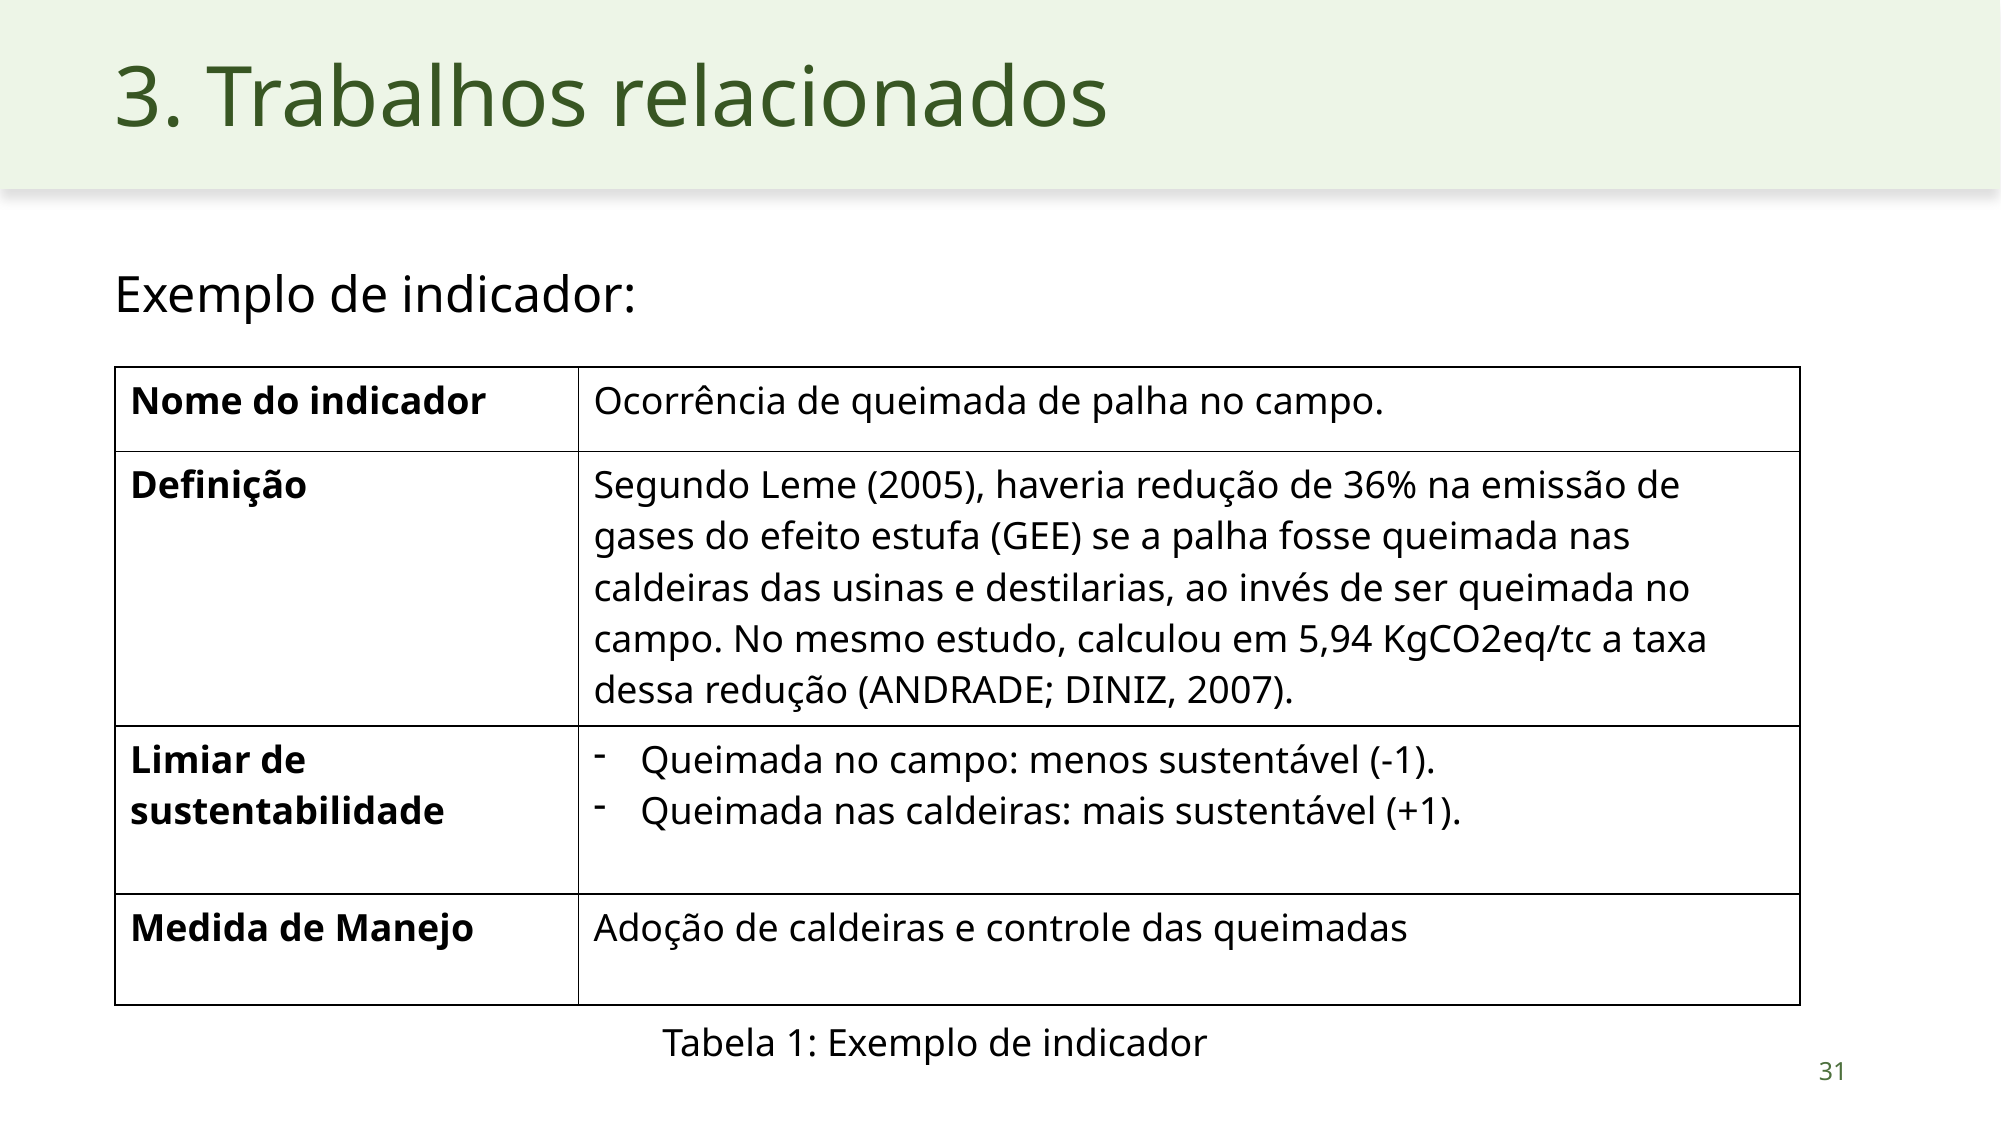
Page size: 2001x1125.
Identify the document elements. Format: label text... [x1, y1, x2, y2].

table_header Nome do indicador [116, 368, 578, 451]
table_cell Segundo Leme (2005), haveria redução de 36% na emissão de gases do efeito estufa (GEE) se a palha fosse queimada nas caldeiras das usinas e destilarias, ao invés de ser queimada no campo. No mesmo estudo, calculou em 5,94 KgCO2eq/tc a taxa dessa redução (ANDRADE; DINIZ, 2007). [579, 452, 1799, 725]
slide_number 31 [1325, 1042, 1863, 1103]
table_cell Queimada no campo: menos sustentável (-1). Queimada nas caldeiras: mais sustentável (+1). [579, 727, 1799, 893]
table_header Ocorrência de queimada de palha no campo. [579, 368, 1799, 451]
text_box Tabela 1: Exemplo de indicador [647, 1012, 1224, 1072]
table_cell Definição [116, 452, 578, 725]
table_cell Medida de Manejo [116, 895, 578, 1004]
title 3. Trabalhos relacionados [99, 0, 1863, 186]
table_cell Limiar de sustentabilidade [116, 727, 578, 893]
text_box Exemplo de indicador: [99, 230, 1863, 314]
table_cell Adoção de caldeiras e controle das queimadas [579, 895, 1799, 1004]
